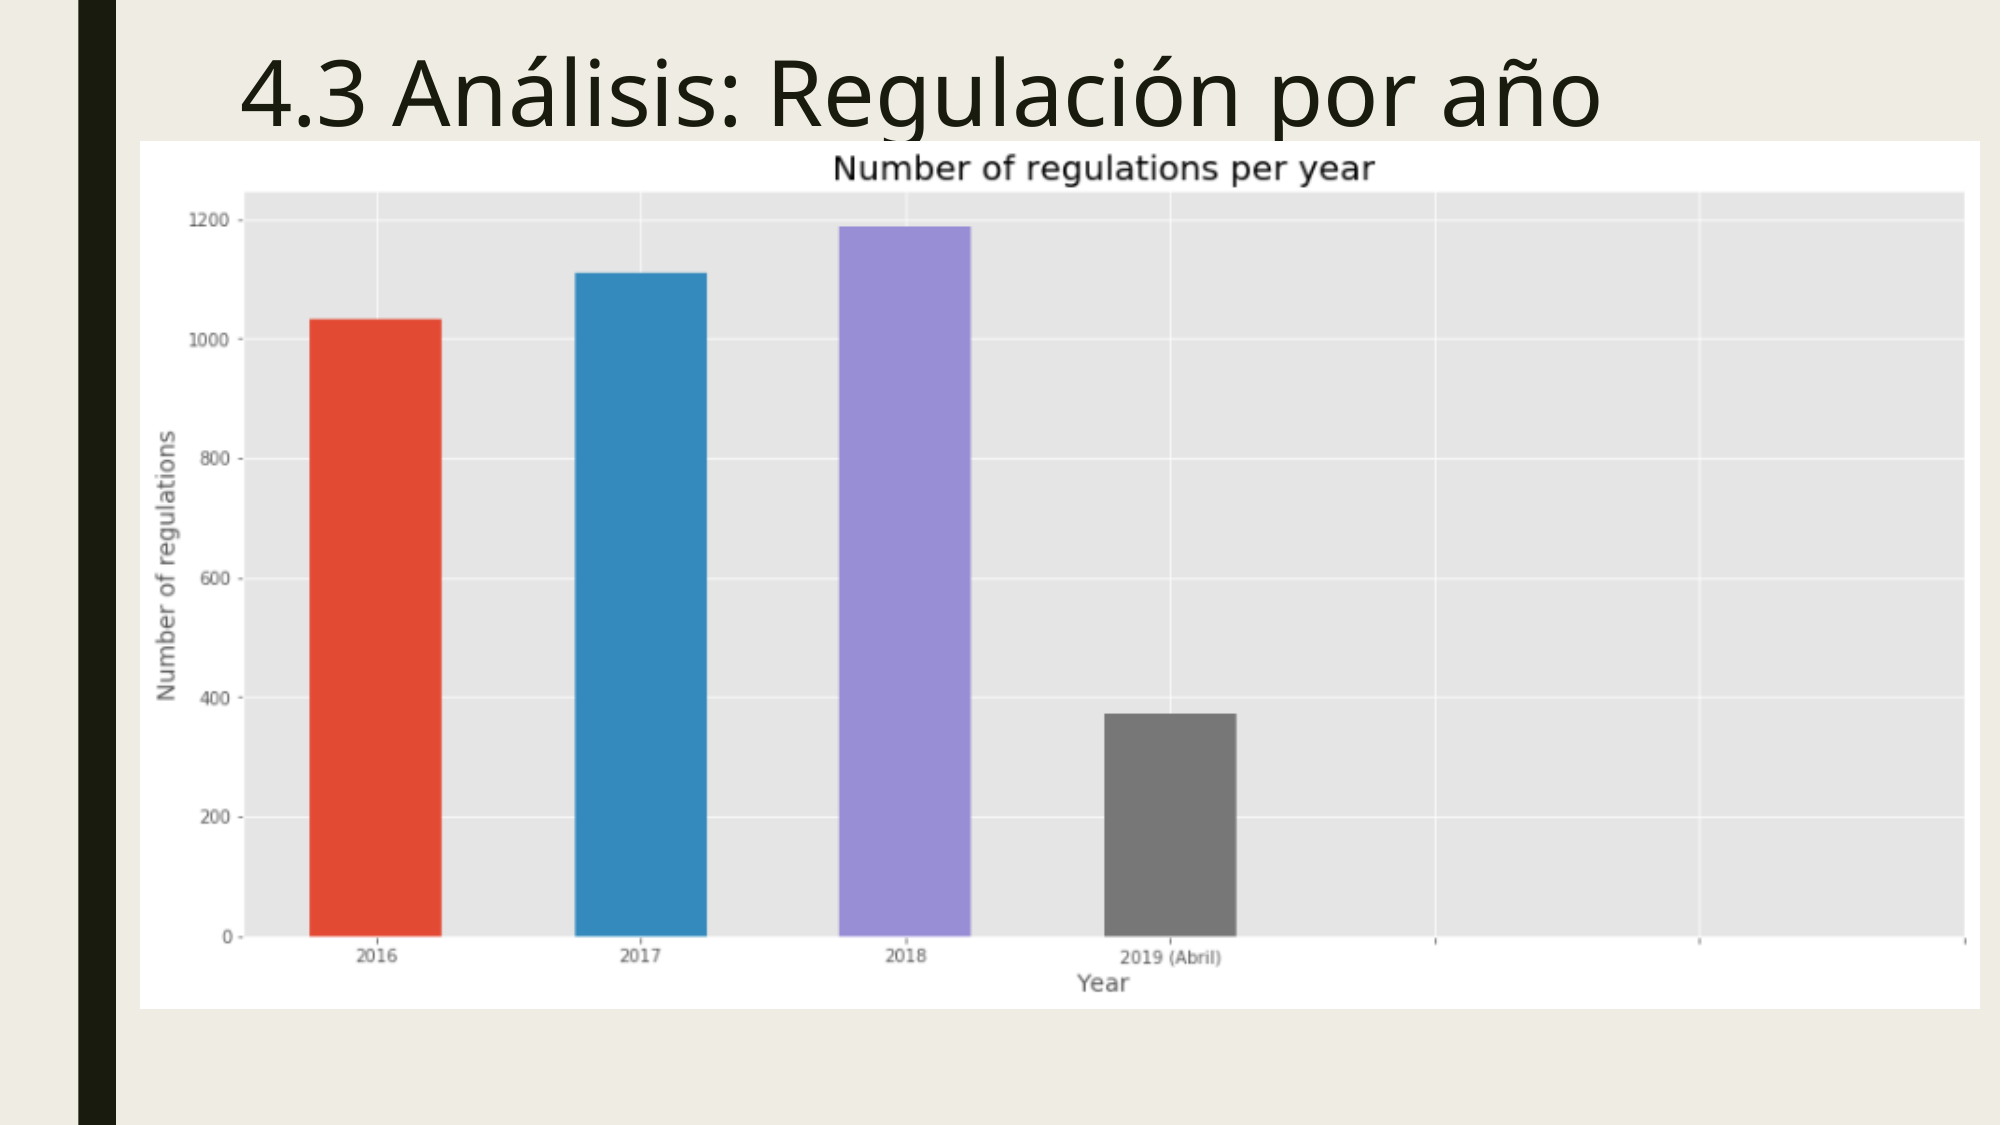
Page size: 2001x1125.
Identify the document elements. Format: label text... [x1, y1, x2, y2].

picture [140, 141, 1980, 1009]
title 4.3 Análisis: Regulación por año [225, 40, 1800, 141]
